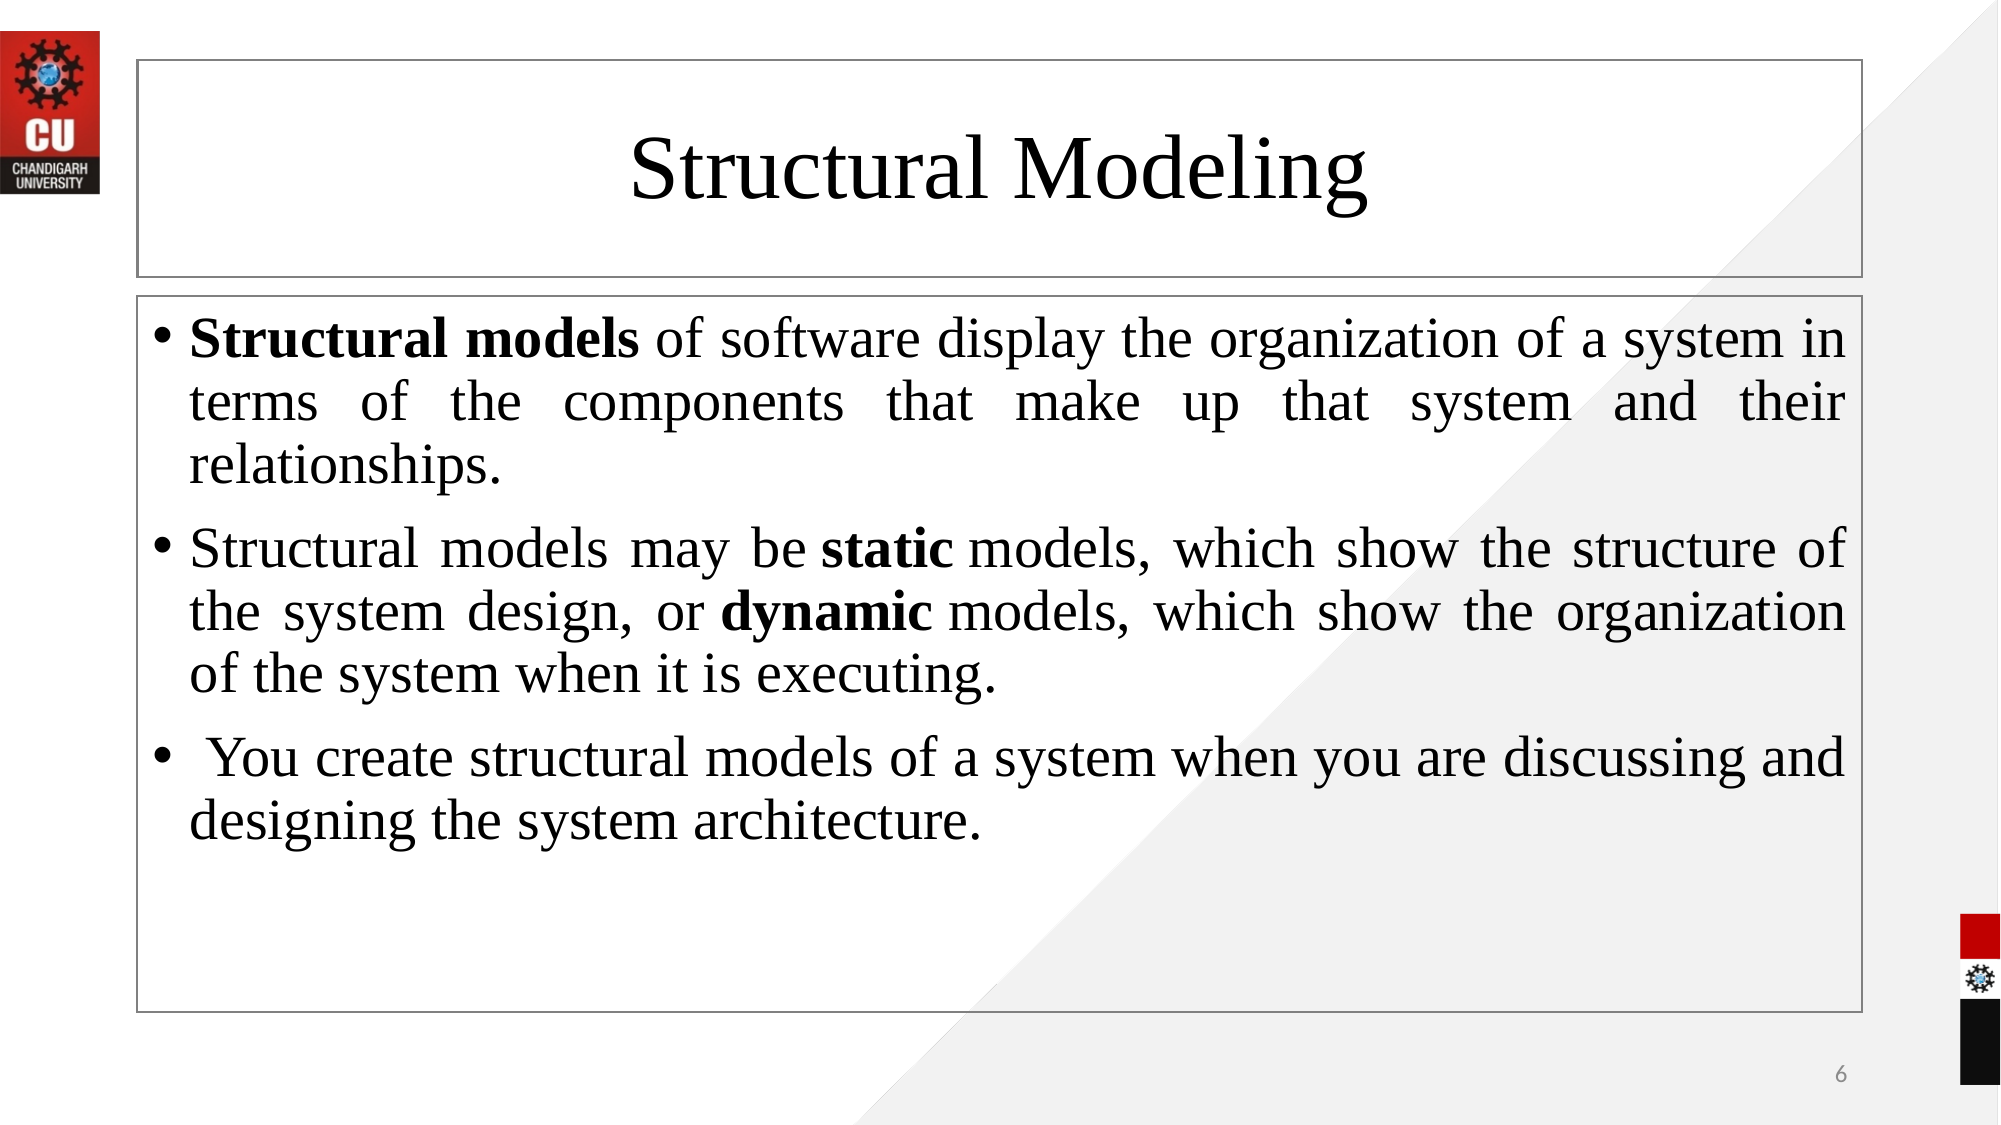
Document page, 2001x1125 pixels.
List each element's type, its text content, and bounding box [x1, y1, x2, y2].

title Structural Modeling [136, 59, 1863, 278]
picture [0, 0, 2001, 1125]
text_box [136, 295, 1863, 1013]
slide_number 6 [1412, 1042, 1863, 1103]
list Structural models of software display the organization of a system in terms of the components that make up that system and their relationships. Structural models may be static models, which show the structure of the system design, or dynamic models, which show the organization of the system when it is executing. You create structural models of a system when you are discussing and designing the system architecture. [137, 299, 1863, 1014]
text_box [291, 111, 1642, 224]
